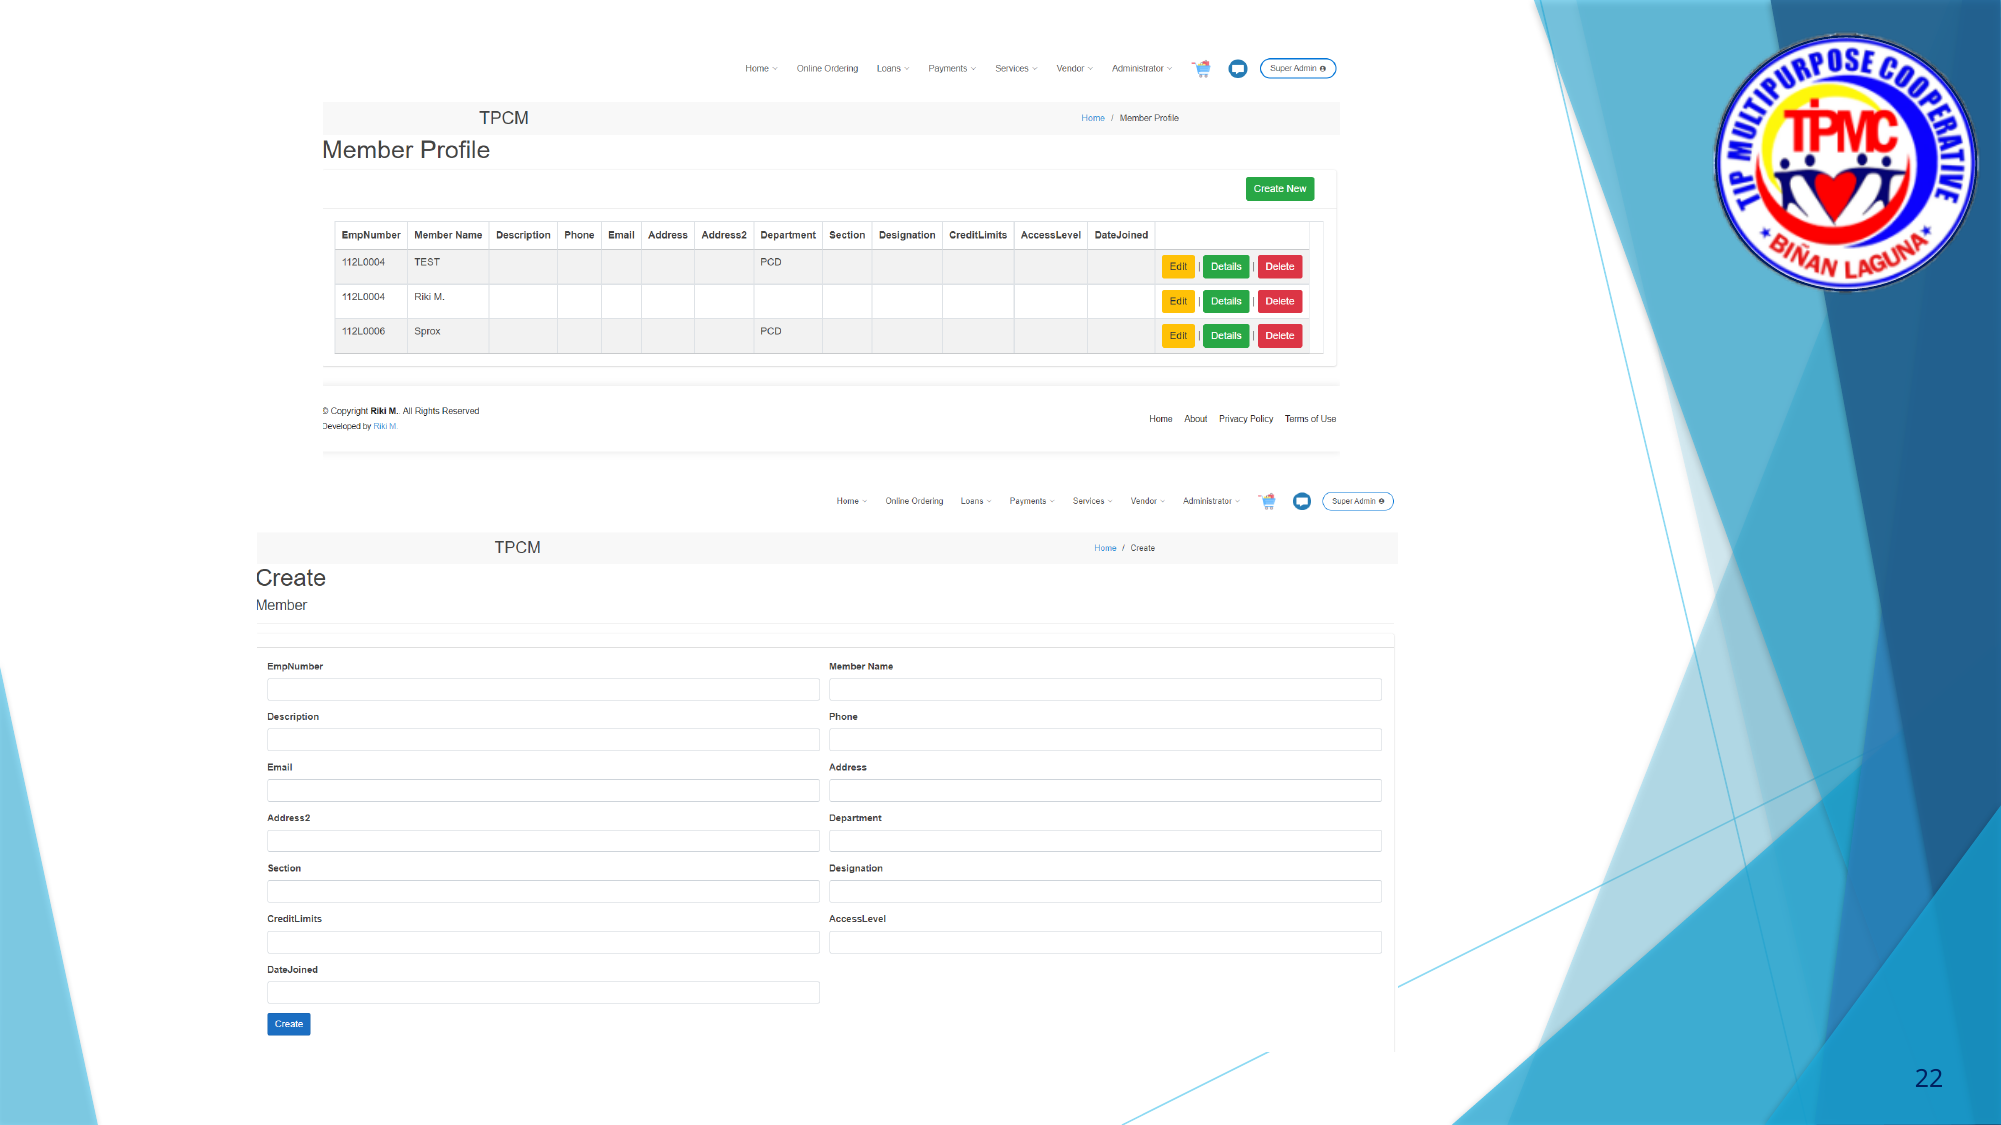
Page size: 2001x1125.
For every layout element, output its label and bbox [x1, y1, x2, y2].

picture [1694, 16, 1999, 312]
picture [256, 478, 1398, 1053]
picture [322, 42, 1340, 469]
